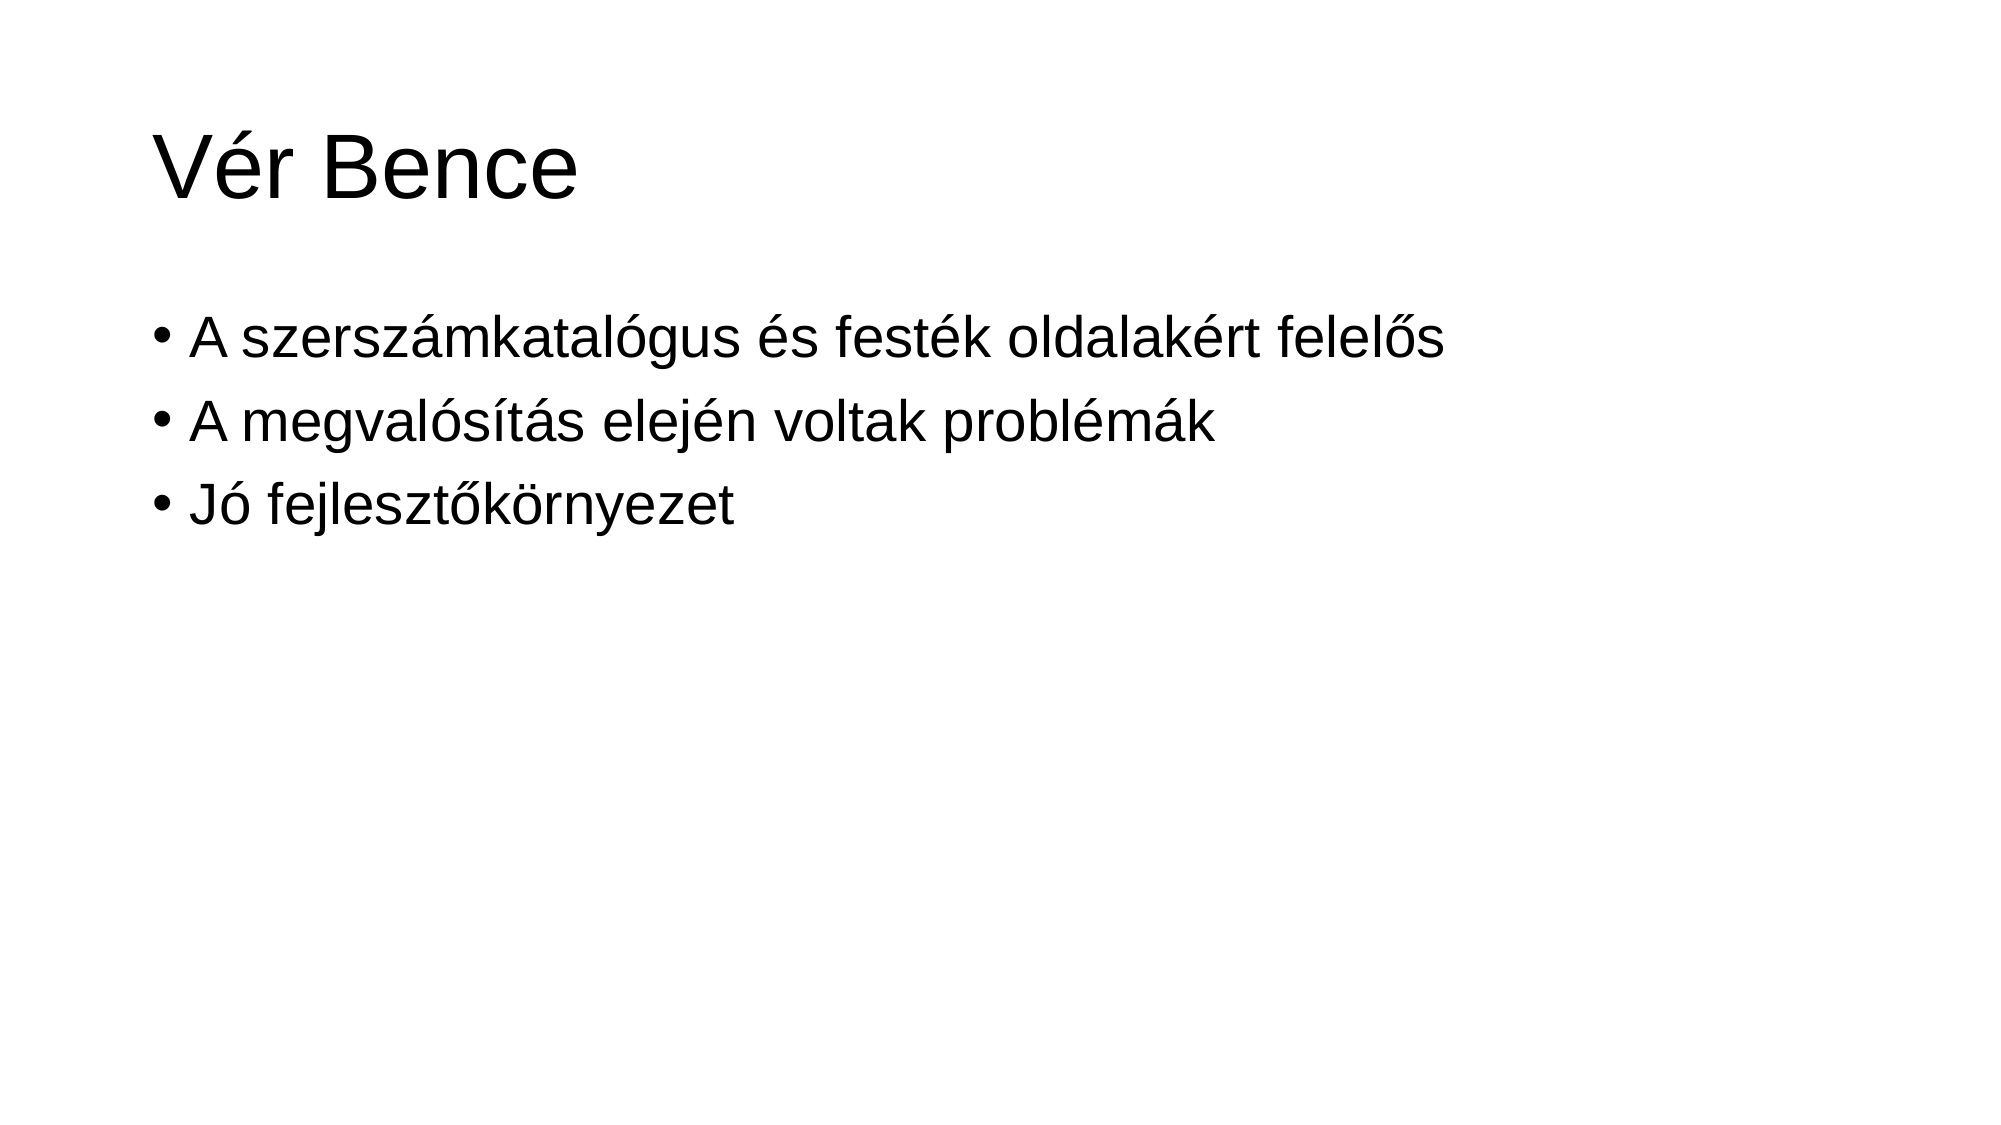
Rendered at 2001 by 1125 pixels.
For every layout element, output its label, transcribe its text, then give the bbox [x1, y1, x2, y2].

title Vér Bence [137, 59, 1863, 278]
list A szerszámkatalógus és festék oldalakért felelős A megvalósítás elején voltak problémák Jó fejlesztőkörnyezet [137, 299, 1863, 1014]
